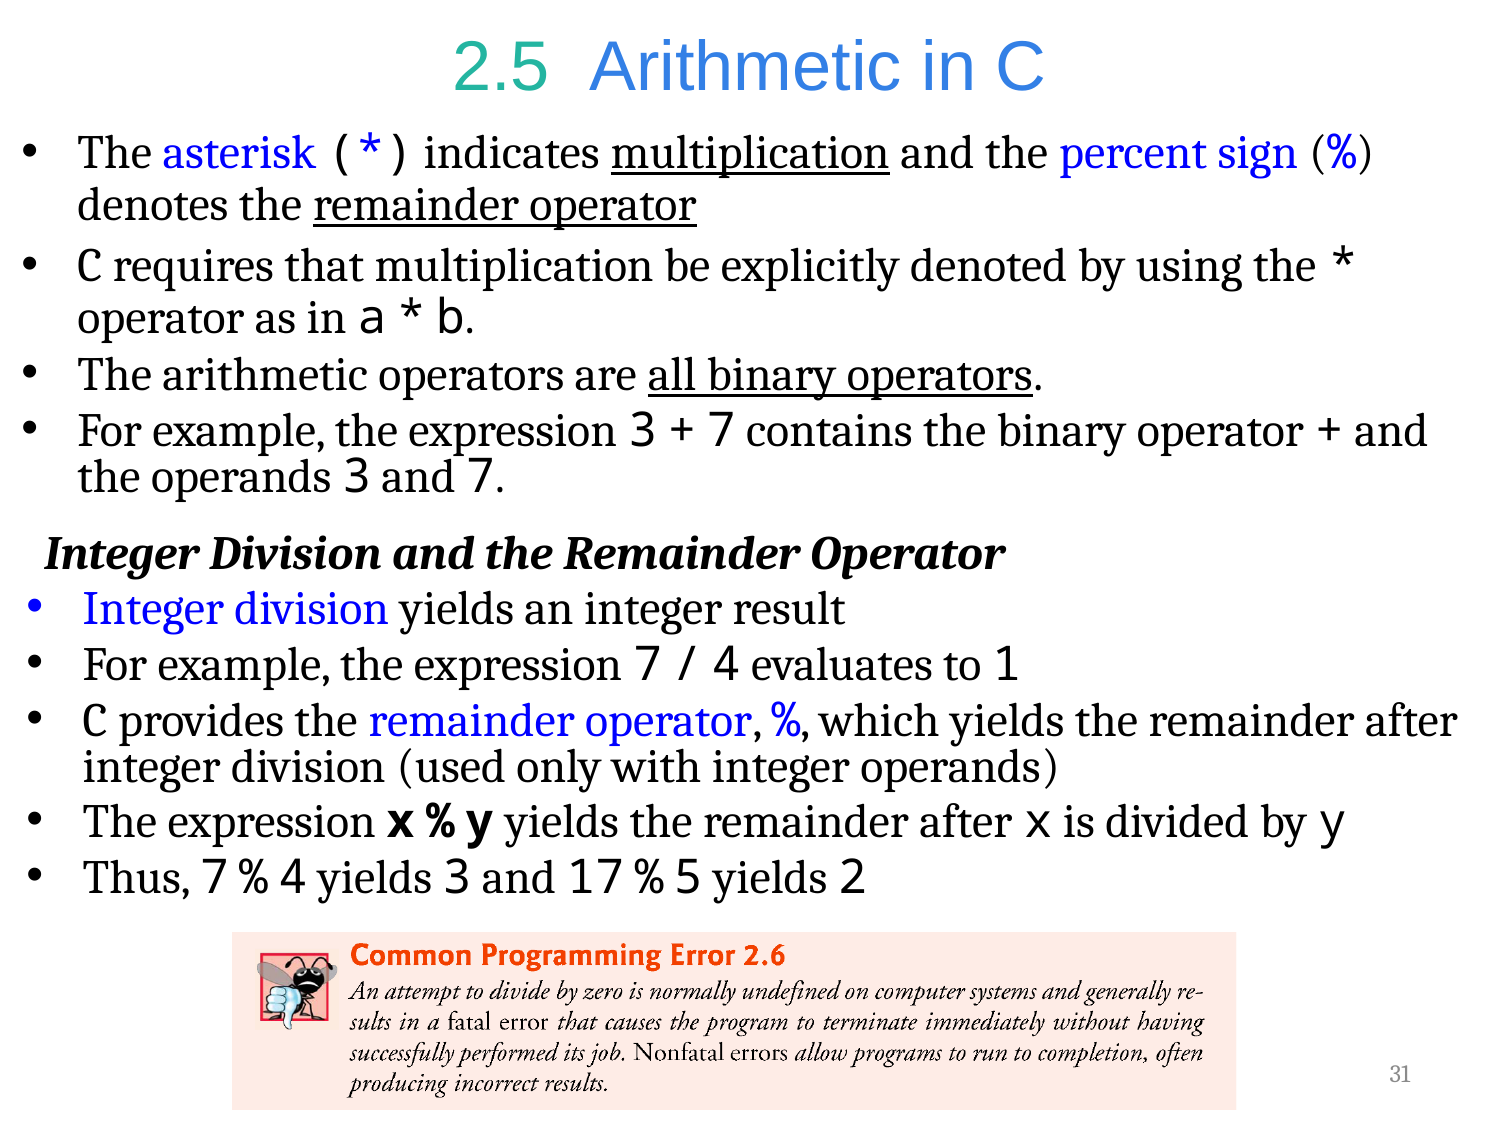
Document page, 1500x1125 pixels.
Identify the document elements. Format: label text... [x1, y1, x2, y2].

text_box Integer Division and the Remainder Operator Integer division yields an integer result For example, the expression 7 / 4 evaluates to 1 C provides the remainder operator, %, which yields the remainder after integer division (used only with integer operands) The expression x % y yields the remainder after x is divided by y Thus, 7 % 4 yields 3 and 17 % 5 yields 2 [11, 524, 1494, 975]
title 2.5 Arithmetic in C [75, 12, 1425, 113]
list The asterisk (*) indicates multiplication and the percent sign (%) denotes the remainder operator C requires that multiplication be explicitly denoted by using the * operator as in a * b. The arithmetic operators are all binary operators. For example, the expression 3 + 7 contains the binary operator + and the operands 3 and 7. [6, 119, 1494, 553]
slide_number 31 [1250, 1042, 1425, 1103]
picture [222, 929, 1246, 1111]
